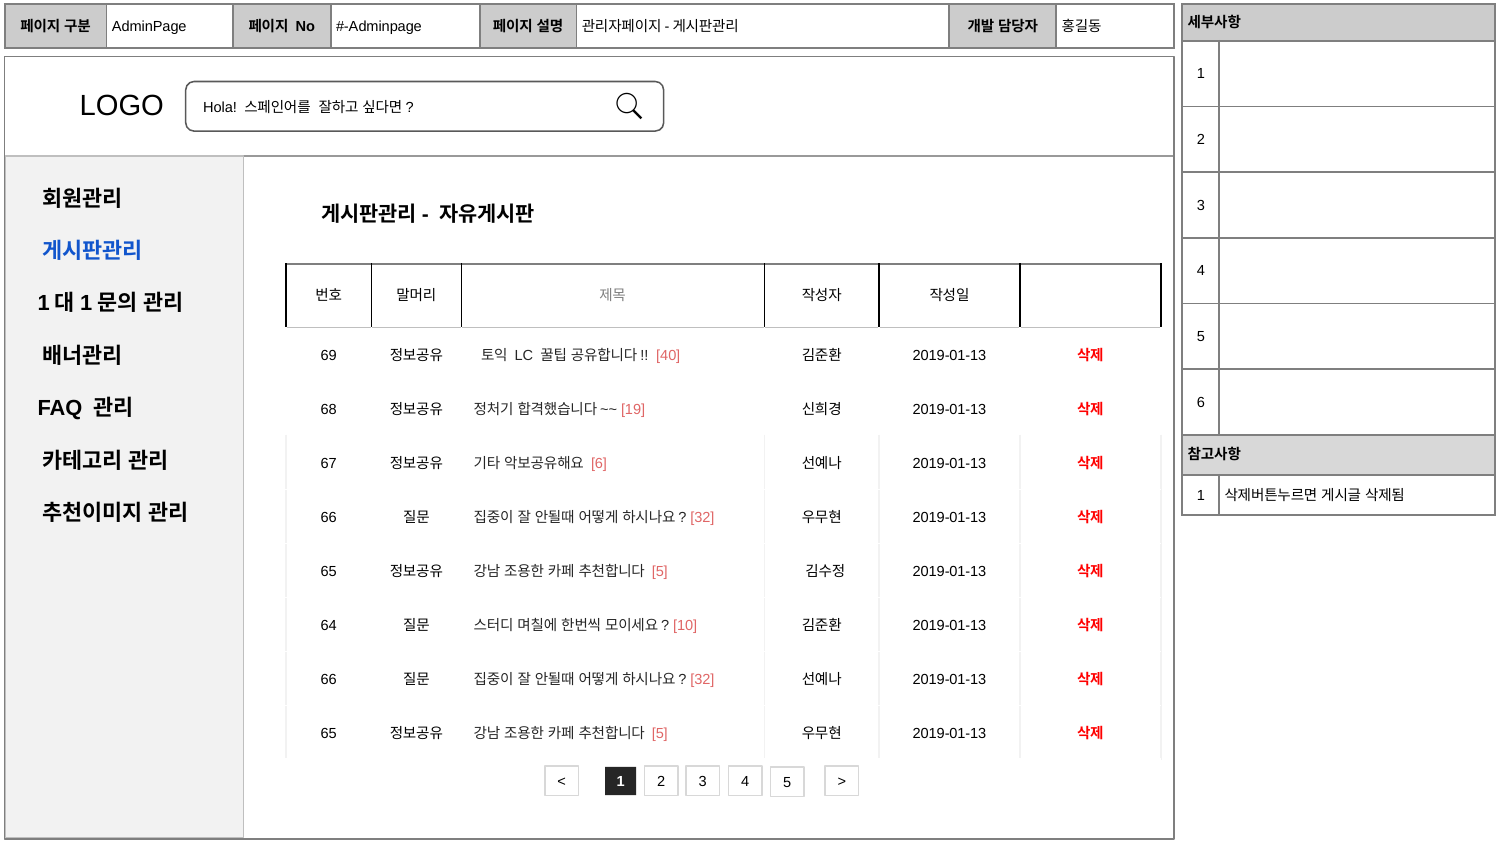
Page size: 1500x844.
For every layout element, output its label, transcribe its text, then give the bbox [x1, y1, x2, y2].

table_cell 2019-01-13 [880, 328, 1019, 381]
table_cell 2019-01-13 [880, 544, 1019, 597]
table_cell 4 [1183, 239, 1218, 303]
table_cell 집중이 잘 안될때 어떻게 하시나요? [32] [462, 652, 764, 705]
table_cell 우무현 [765, 706, 878, 758]
table_cell 질문 [372, 652, 461, 705]
table_cell 삭제 [1021, 598, 1160, 651]
table_cell 김준환 [765, 598, 878, 651]
table_cell 삭제 [1021, 382, 1160, 435]
table_cell 2019-01-13 [880, 490, 1019, 543]
table_header AdminPage [107, 5, 232, 47]
table_cell 69 [287, 328, 371, 381]
table_cell 2019-01-13 [880, 436, 1019, 489]
table_cell 삭제 [1021, 544, 1160, 597]
table_cell 정보공유 [372, 328, 461, 381]
table_cell 스터디 며칠에 한번씩 모이세요? [10] [462, 598, 764, 651]
table_cell 참고사항 [1183, 436, 1494, 474]
table_header 페이지 구분 [6, 5, 106, 47]
table_cell 6 [1183, 370, 1218, 434]
table_cell 강남 조용한 카페 추천합니다 [5] [462, 706, 764, 758]
table_cell 집중이 잘 안될때 어떻게 하시나요? [32] [462, 490, 764, 543]
table_cell 68 [287, 382, 371, 435]
table_header [1021, 265, 1160, 327]
text_box 회원관리 게시판관리 1대1문의 관리 배너관리 FAQ 관리 카테고리 관리 추천이미지 관리 [4, 169, 243, 716]
table_cell 2019-01-13 [880, 598, 1019, 651]
table_cell 1 [1183, 42, 1218, 106]
table_cell 삭제버튼누르면 게시글 삭제됨 [1220, 476, 1494, 514]
table_cell 기타 악보공유해요 [6] [462, 436, 764, 489]
table_cell [1220, 173, 1494, 237]
text_box 게시판관리- 자유게시판 [306, 186, 577, 221]
table_cell 1 [1183, 476, 1218, 514]
table_cell 66 [287, 652, 371, 705]
table_cell 선예나 [765, 436, 878, 489]
table_cell 삭제 [1021, 436, 1160, 489]
table_cell 66 [287, 490, 371, 543]
table_cell 김수정 [765, 544, 878, 597]
table_cell 삭제 [1021, 490, 1160, 543]
table_cell 김준환 [765, 328, 878, 381]
table_cell [1220, 370, 1494, 434]
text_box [64, 71, 859, 165]
text_box [5, 155, 61, 169]
table_cell 정보공유 [372, 436, 461, 489]
table_cell 정보공유 [372, 382, 461, 435]
table_cell 삭제 [1021, 652, 1160, 705]
table_cell 정처기 합격했습니다~~ [19] [462, 382, 764, 435]
table_header 개발 담당자 [950, 5, 1055, 47]
table_cell 65 [287, 544, 371, 597]
table_cell 65 [287, 706, 371, 758]
table_header 홍길동 [1057, 5, 1173, 47]
table_cell 67 [287, 436, 371, 489]
table_cell 3 [1183, 173, 1218, 237]
table_cell 2019-01-13 [880, 706, 1019, 758]
table_cell [1220, 42, 1494, 106]
table_cell 토익 LC 꿀팁 공유합니다!! [40] [462, 328, 764, 381]
table_cell 선예나 [765, 652, 878, 705]
text_box [5, 174, 244, 838]
table_cell 강남 조용한 카페 추천합니다 [5] [462, 544, 764, 597]
table_header 페이지 설명 [481, 5, 576, 47]
table_cell 삭제 [1021, 328, 1160, 381]
table_cell 정보공유 [372, 706, 461, 758]
table_header 관리자페이지-게시판관리 [577, 5, 948, 47]
table_cell 질문 [372, 598, 461, 651]
table_cell 2019-01-13 [880, 382, 1019, 435]
table_cell 신희경 [765, 382, 878, 435]
table_header 페이지 No [234, 5, 330, 47]
table_header 제목 [462, 265, 764, 327]
table_cell 64 [287, 598, 371, 651]
table_header 번호 [287, 265, 371, 327]
table_header 작성일 [880, 265, 1019, 327]
table_cell 질문 [372, 490, 461, 543]
table_header #-Adminpage [332, 5, 479, 47]
table_header 작성자 [765, 265, 878, 327]
table_header 말머리 [372, 265, 461, 327]
table_cell 5 [1183, 304, 1218, 368]
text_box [544, 765, 859, 797]
table_cell 정보공유 [372, 544, 461, 597]
table_header 세부사항 [1183, 5, 1494, 40]
table_cell [1220, 239, 1494, 303]
table_cell 2 [1183, 107, 1218, 171]
table_cell [1220, 304, 1494, 368]
table_cell 2019-01-13 [880, 652, 1019, 705]
table_cell 삭제 [1021, 706, 1160, 758]
table_cell 우무현 [765, 490, 878, 543]
table_cell [1220, 107, 1494, 171]
